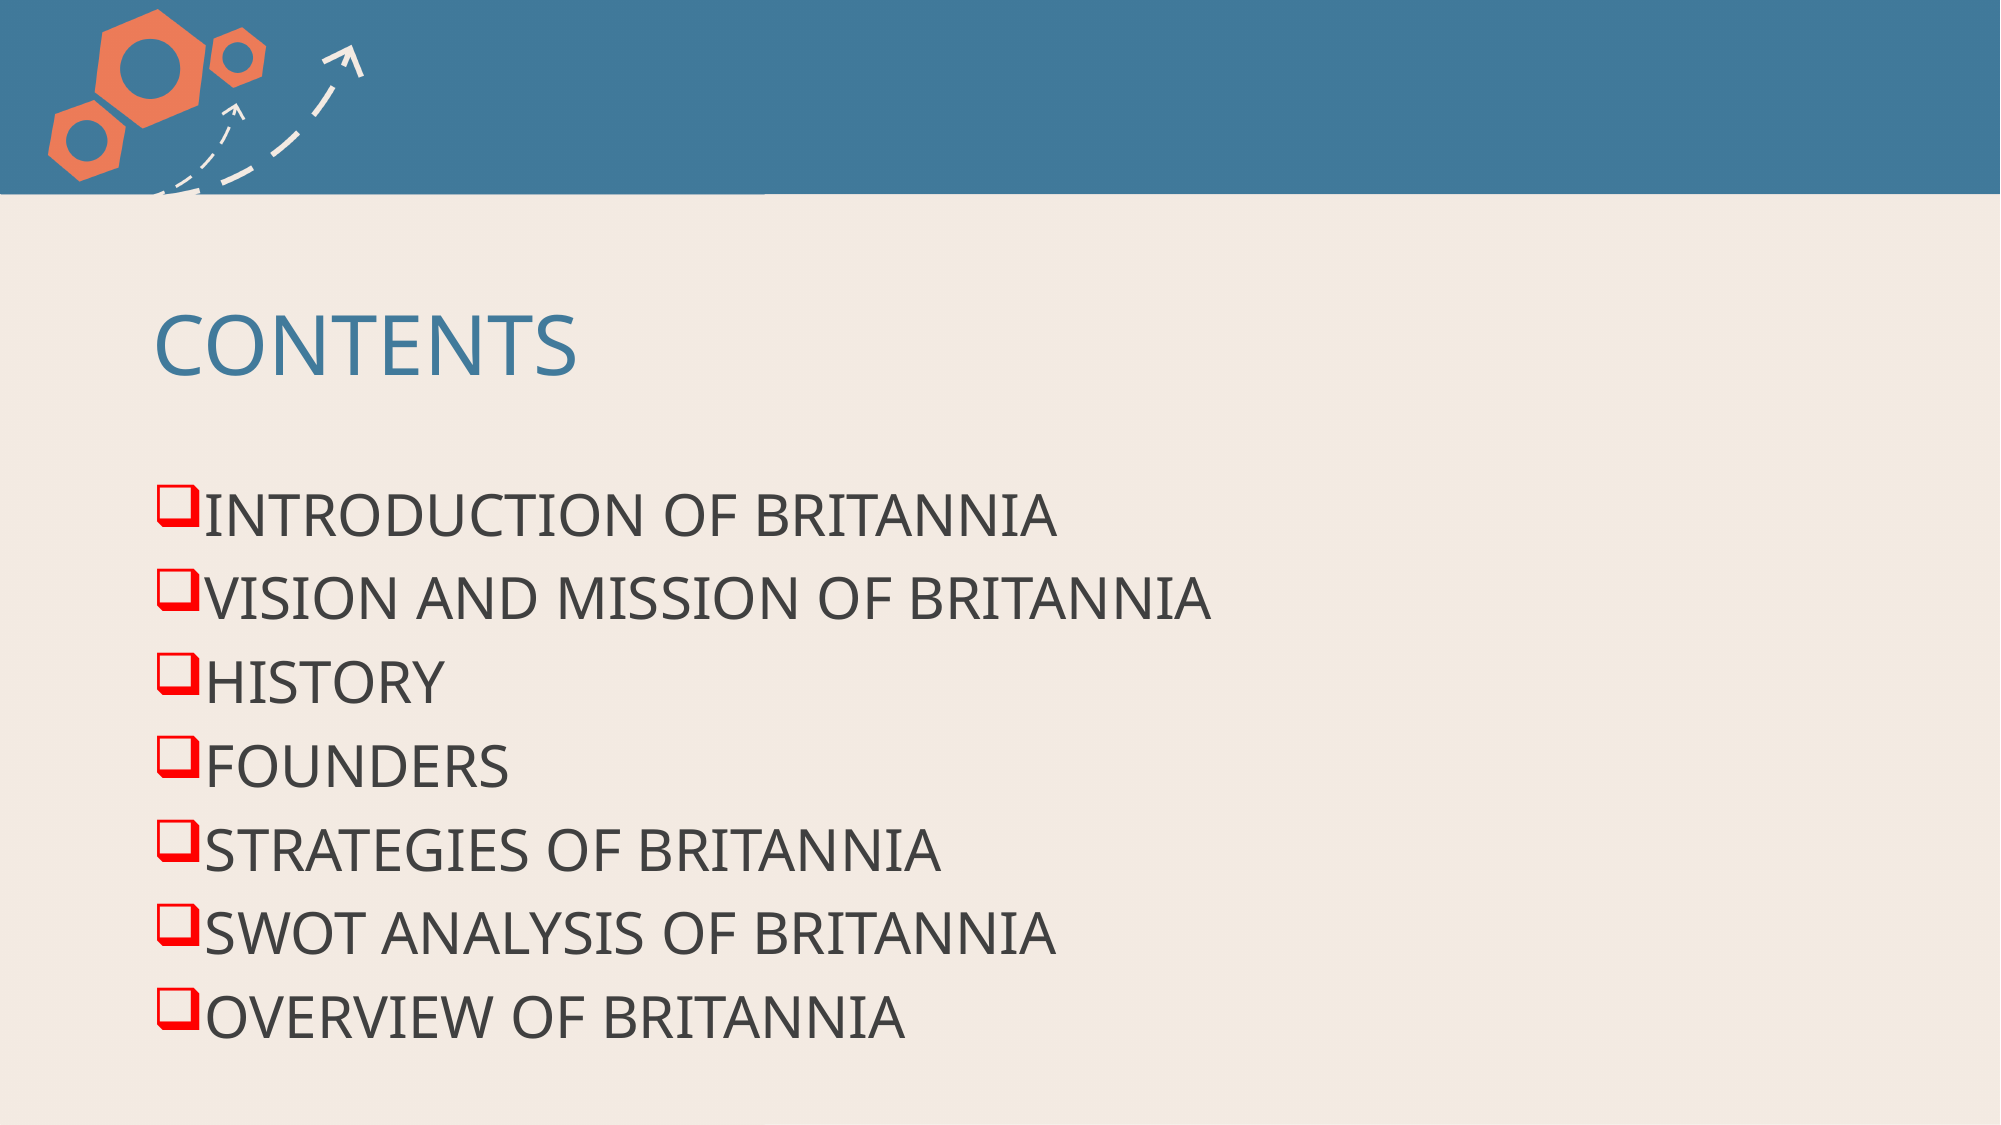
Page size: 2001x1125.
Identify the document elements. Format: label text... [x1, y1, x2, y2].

list INTRODUCTION OF BRITANNIA VISION AND MISSION OF BRITANNIA HISTORY FOUNDERS STRATEGIES OF BRITANNIA SWOT ANALYSIS OF BRITANNIA OVERVIEW OF BRITANNIA [137, 478, 1863, 1055]
picture [0, 0, 2000, 1125]
title CONTENTS [137, 239, 1863, 457]
